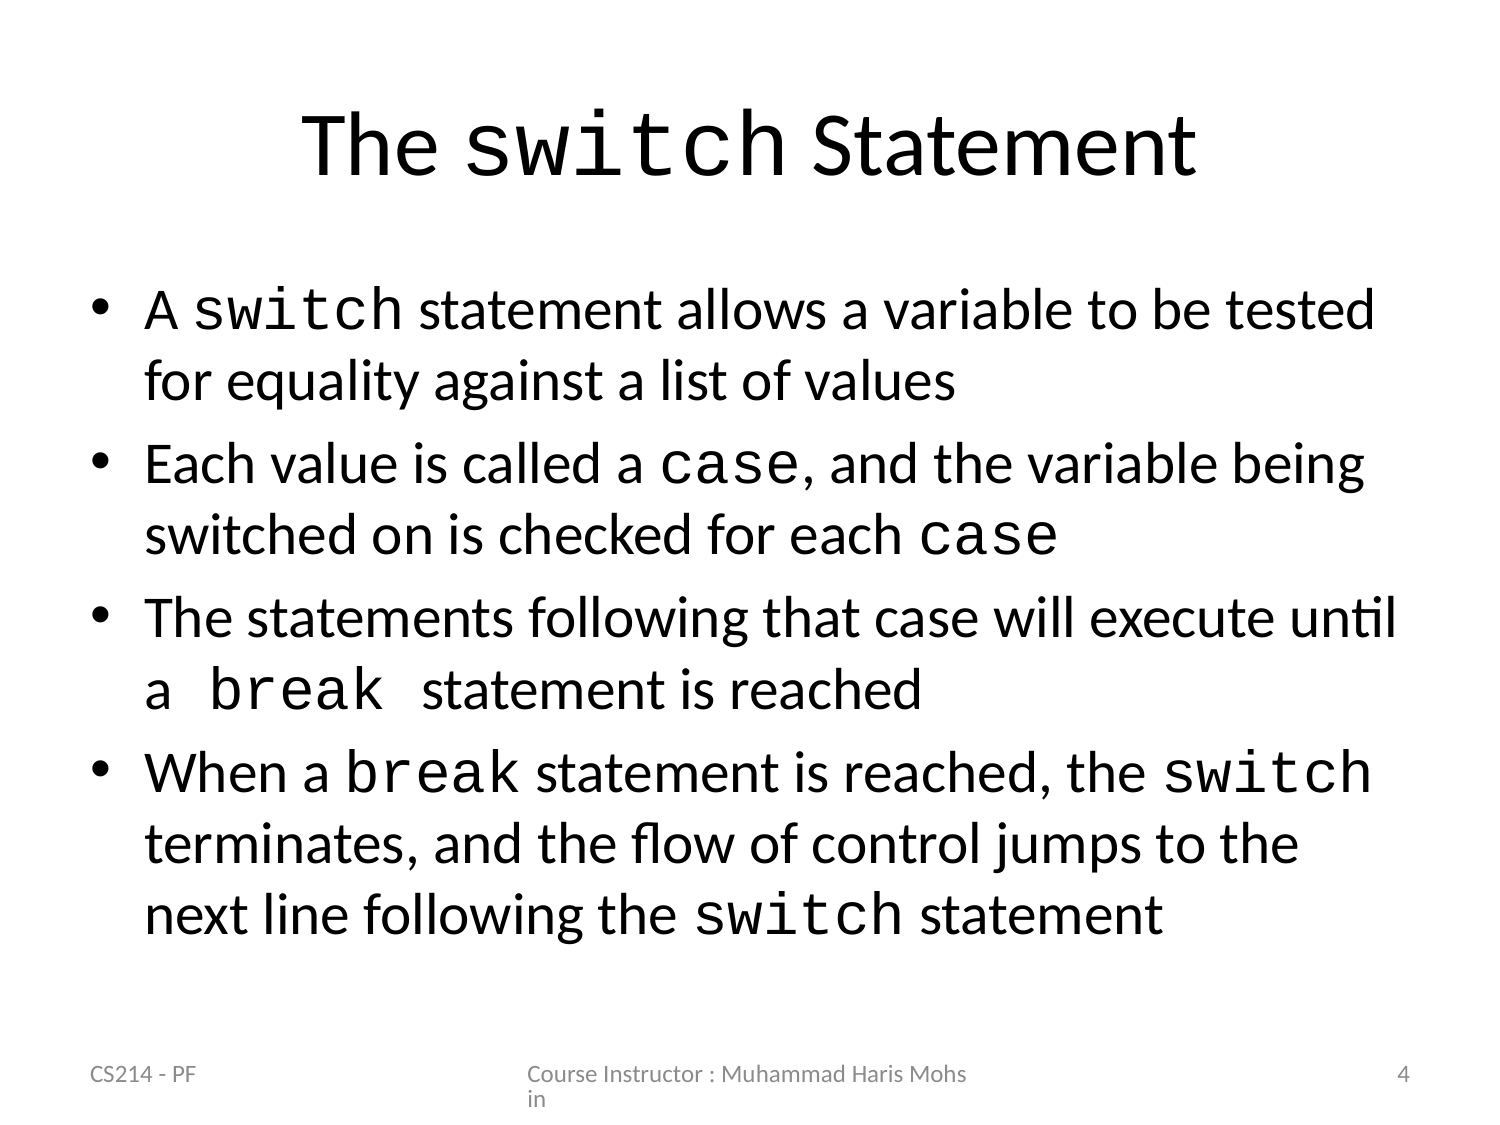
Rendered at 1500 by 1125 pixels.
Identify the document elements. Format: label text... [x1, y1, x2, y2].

title The switch Statement [75, 45, 1425, 233]
slide_number 4 [1074, 1042, 1425, 1103]
list A switch statement allows a variable to be tested for equality against a list of values Each value is called a case, and the variable being switched on is checked for each case The statements following that case will execute until a break statement is reached When a break statement is reached, the switch terminates, and the flow of control jumps to the next line following the switch statement [75, 262, 1425, 1005]
slide_number CS214 - PF [75, 1042, 425, 1103]
footer Course Instructor : Muhammad Haris Mohsin [512, 1042, 988, 1103]
